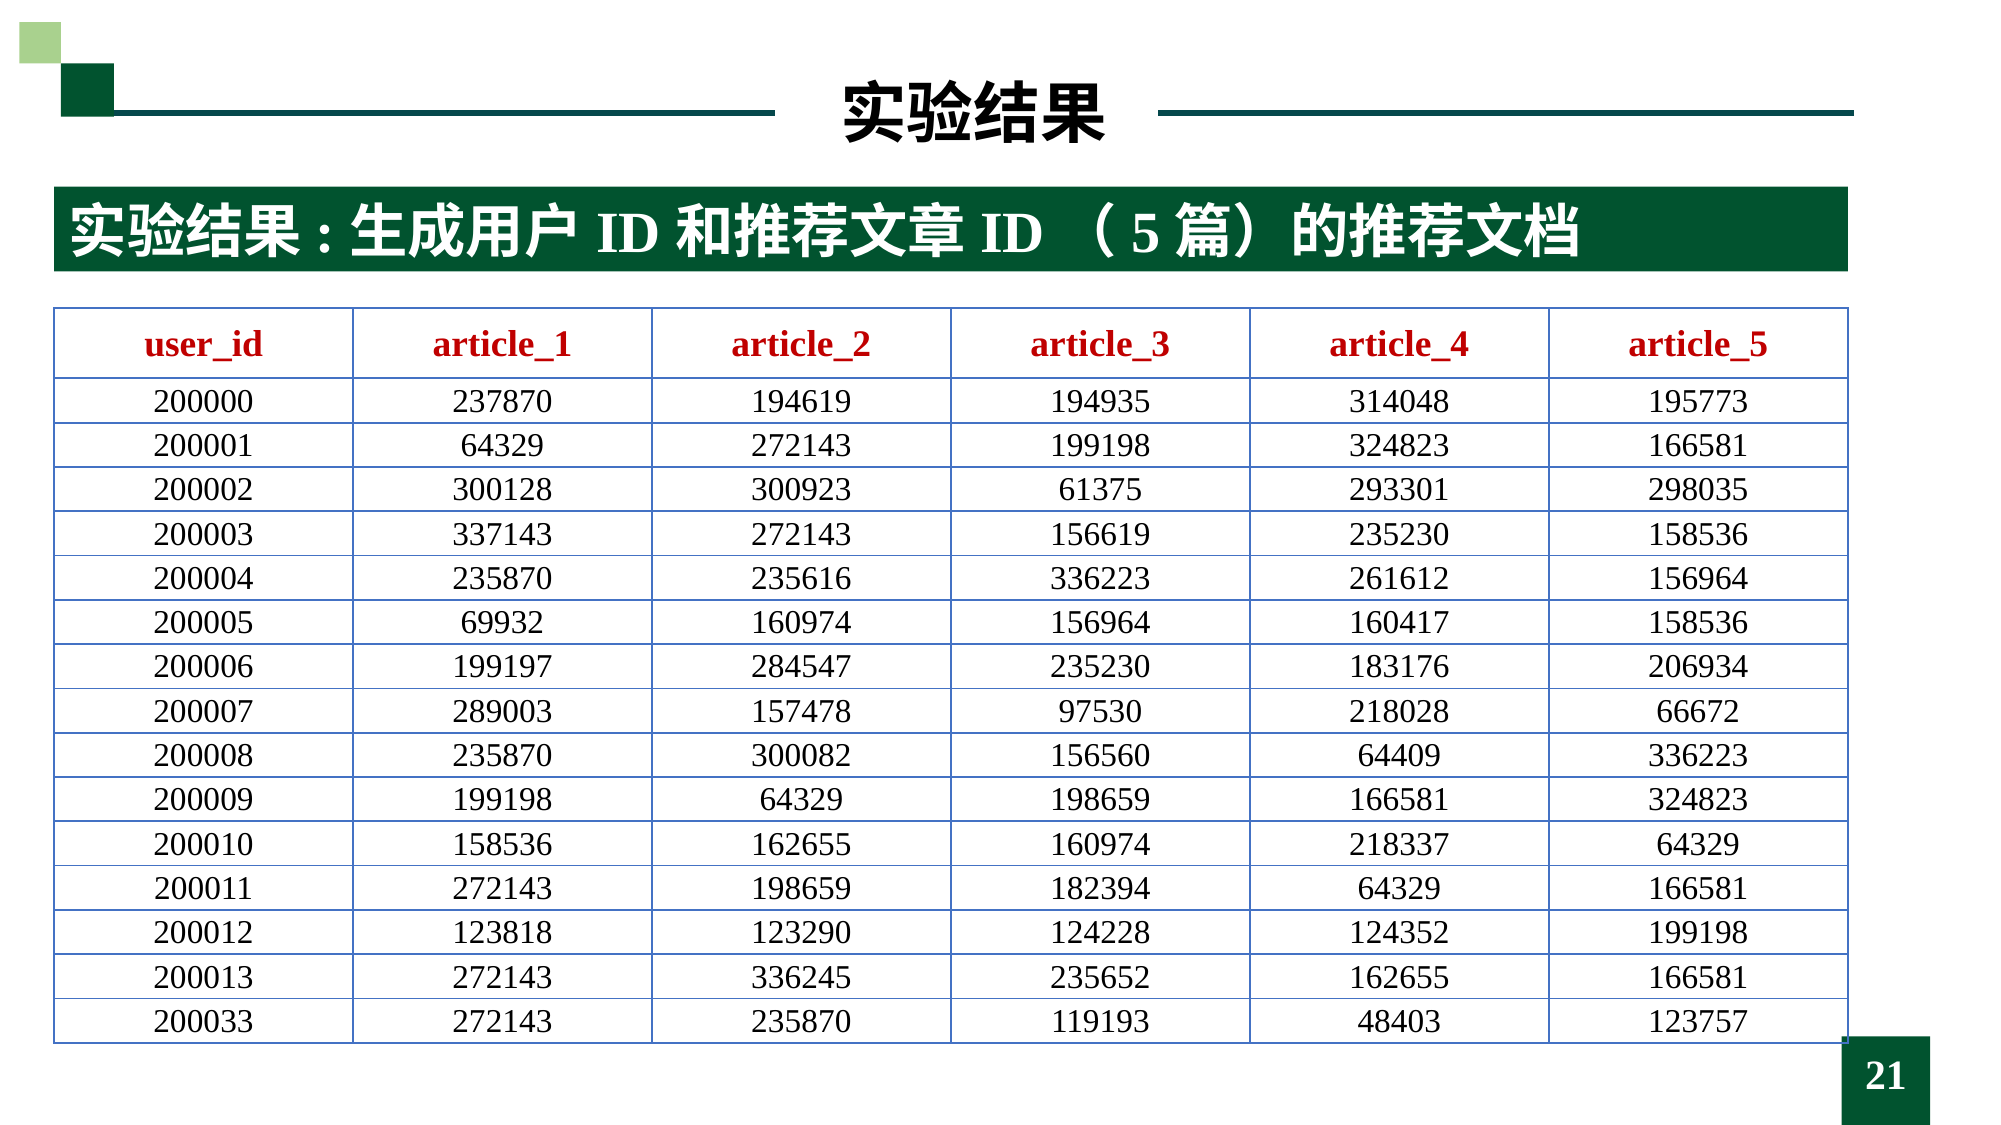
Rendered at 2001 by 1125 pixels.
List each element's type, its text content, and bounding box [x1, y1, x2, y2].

table_cell 200008 [55, 734, 352, 776]
table_cell 200005 [55, 601, 352, 643]
table_cell 183176 [1251, 645, 1548, 688]
table_header article_2 [653, 309, 950, 377]
table_cell 200010 [55, 822, 352, 865]
table_cell 200011 [55, 866, 352, 909]
table_cell 61375 [952, 468, 1249, 510]
table_cell 198659 [653, 866, 950, 909]
table_cell 218337 [1251, 822, 1548, 865]
table_cell 66672 [1550, 689, 1847, 732]
table_cell 158536 [1550, 512, 1847, 555]
table_cell 64329 [653, 778, 950, 820]
table_cell 64409 [1251, 734, 1548, 776]
table_cell 200004 [55, 556, 352, 599]
table_cell 300128 [354, 468, 651, 510]
text_box 实验结果 [712, 63, 1236, 158]
table_cell 300082 [653, 734, 950, 776]
table_cell 272143 [354, 999, 651, 1042]
table_cell 123757 [1550, 999, 1847, 1042]
table_cell 200033 [55, 999, 352, 1042]
text_box 实验结果:生成用户ID和推荐文章ID（5篇）的推荐文档 [54, 186, 1848, 272]
table_cell 198659 [952, 778, 1249, 820]
table_cell 337143 [354, 512, 651, 555]
table_cell 162655 [1251, 955, 1548, 998]
table_cell 293301 [1251, 468, 1548, 510]
table_cell 194619 [653, 379, 950, 422]
table_cell 160974 [952, 822, 1249, 865]
table_cell 158536 [354, 822, 651, 865]
table_cell 166581 [1251, 778, 1548, 820]
table_cell 235616 [653, 556, 950, 599]
table_cell 314048 [1251, 379, 1548, 422]
table_cell 200013 [55, 955, 352, 998]
table_cell 235870 [354, 556, 651, 599]
table_cell 200003 [55, 512, 352, 555]
table_cell 200001 [55, 424, 352, 466]
table_cell 336223 [1550, 734, 1847, 776]
table_cell 97530 [952, 689, 1249, 732]
table_cell 235652 [952, 955, 1249, 998]
table_cell 162655 [653, 822, 950, 865]
table_header user_id [55, 309, 352, 377]
table_cell 272143 [354, 955, 651, 998]
table_cell 284547 [653, 645, 950, 688]
table_cell 218028 [1251, 689, 1548, 732]
table_cell 298035 [1550, 468, 1847, 510]
table_cell 200009 [55, 778, 352, 820]
table_cell 195773 [1550, 379, 1847, 422]
table_cell 272143 [653, 424, 950, 466]
table_cell 200012 [55, 911, 352, 953]
table_header article_4 [1251, 309, 1548, 377]
table_cell 199198 [952, 424, 1249, 466]
table_cell 235870 [653, 999, 950, 1042]
table_cell 160417 [1251, 601, 1548, 643]
table_header article_1 [354, 309, 651, 377]
table_cell 156560 [952, 734, 1249, 776]
table_cell 261612 [1251, 556, 1548, 599]
table_cell 199197 [354, 645, 651, 688]
table_cell 156619 [952, 512, 1249, 555]
table_cell 289003 [354, 689, 651, 732]
table_cell 324823 [1251, 424, 1548, 466]
table_cell 300923 [653, 468, 950, 510]
table_cell 206934 [1550, 645, 1847, 688]
table_cell 182394 [952, 866, 1249, 909]
table_cell 124228 [952, 911, 1249, 953]
table_cell 156964 [952, 601, 1249, 643]
table_cell 272143 [653, 512, 950, 555]
table_cell 324823 [1550, 778, 1847, 820]
table_header article_3 [952, 309, 1249, 377]
table_cell 158536 [1550, 601, 1847, 643]
table_cell 199198 [1550, 911, 1847, 953]
table_cell 69932 [354, 601, 651, 643]
table_cell 235870 [354, 734, 651, 776]
table_cell 199198 [354, 778, 651, 820]
table_cell 166581 [1550, 955, 1847, 998]
slide_number 21 [1771, 1042, 2000, 1103]
table_cell 235230 [952, 645, 1249, 688]
table_cell 119193 [952, 999, 1249, 1042]
table_header article_5 [1550, 309, 1847, 377]
table_cell 235230 [1251, 512, 1548, 555]
table_cell 194935 [952, 379, 1249, 422]
table_cell 336245 [653, 955, 950, 998]
table_cell 48403 [1251, 999, 1548, 1042]
table_cell 64329 [1251, 866, 1548, 909]
table_cell 124352 [1251, 911, 1548, 953]
table_cell 272143 [354, 866, 651, 909]
table_cell 123290 [653, 911, 950, 953]
table_cell 156964 [1550, 556, 1847, 599]
table_cell 237870 [354, 379, 651, 422]
table_cell 64329 [1550, 822, 1847, 865]
table_cell 166581 [1550, 866, 1847, 909]
table_cell 160974 [653, 601, 950, 643]
table_cell 157478 [653, 689, 950, 732]
table_cell 336223 [952, 556, 1249, 599]
table_cell 200002 [55, 468, 352, 510]
table_cell 123818 [354, 911, 651, 953]
table_cell 200006 [55, 645, 352, 688]
table_cell 64329 [354, 424, 651, 466]
table_cell 200000 [55, 379, 352, 422]
table_cell 200007 [55, 689, 352, 732]
table_cell 166581 [1550, 424, 1847, 466]
